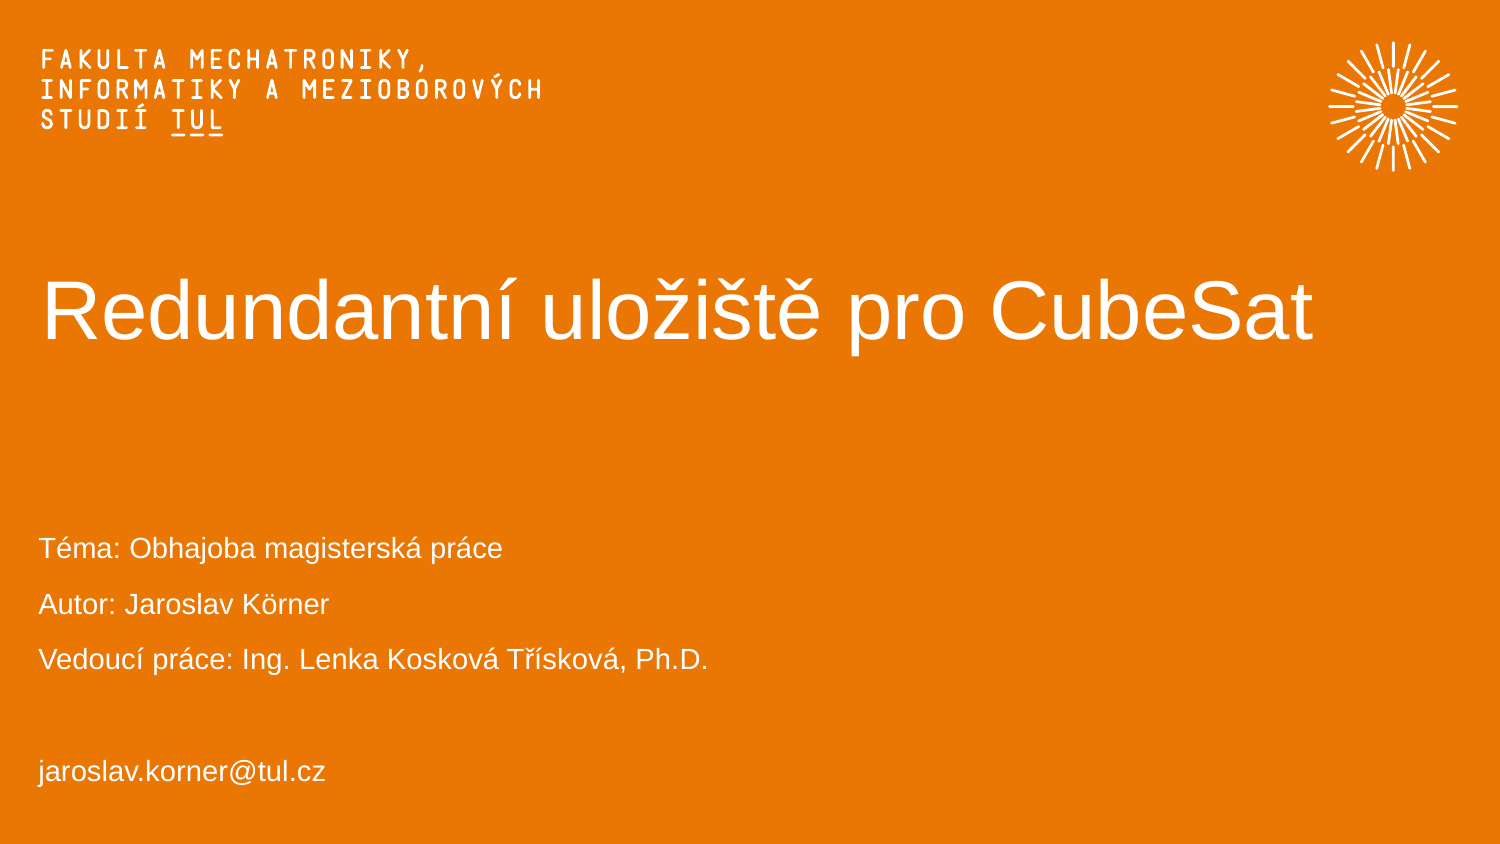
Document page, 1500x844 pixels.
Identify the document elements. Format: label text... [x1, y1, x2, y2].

list Téma: Obhajoba magisterská práce Autor: Jaroslav Körner Vedoucí práce: Ing. Lenka Kosková Třísková, Ph.D. jaroslav.korner@tul.cz [18, 602, 1261, 803]
title Redundantní uložiště pro CubeSat [40, 240, 1418, 515]
